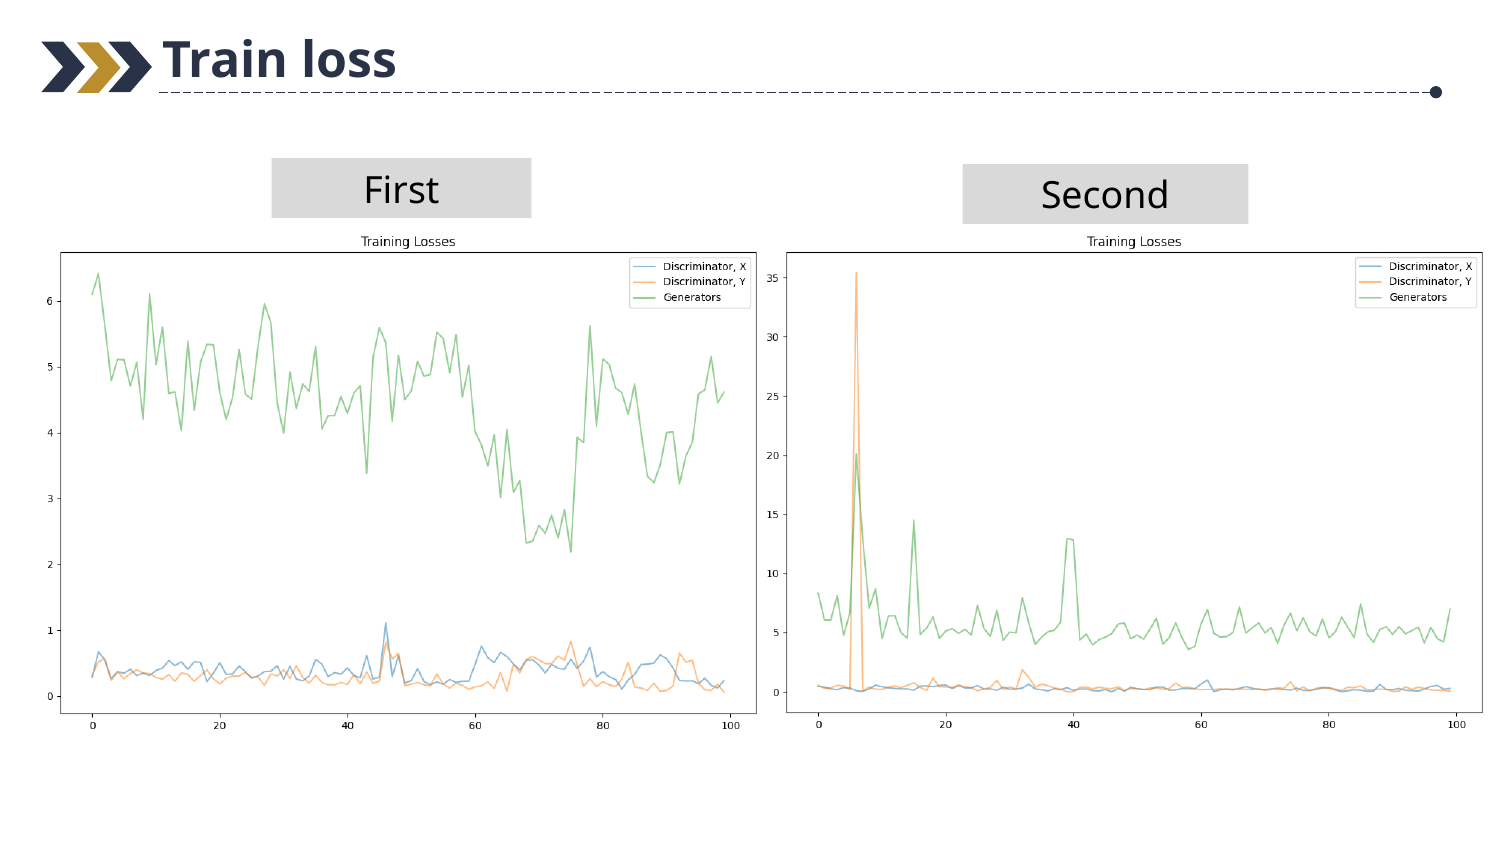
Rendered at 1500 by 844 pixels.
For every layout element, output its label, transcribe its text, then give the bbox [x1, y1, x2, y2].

picture [29, 224, 1488, 739]
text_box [41, 20, 1436, 96]
text_box Second [962, 164, 1249, 224]
text_box First [271, 158, 532, 218]
